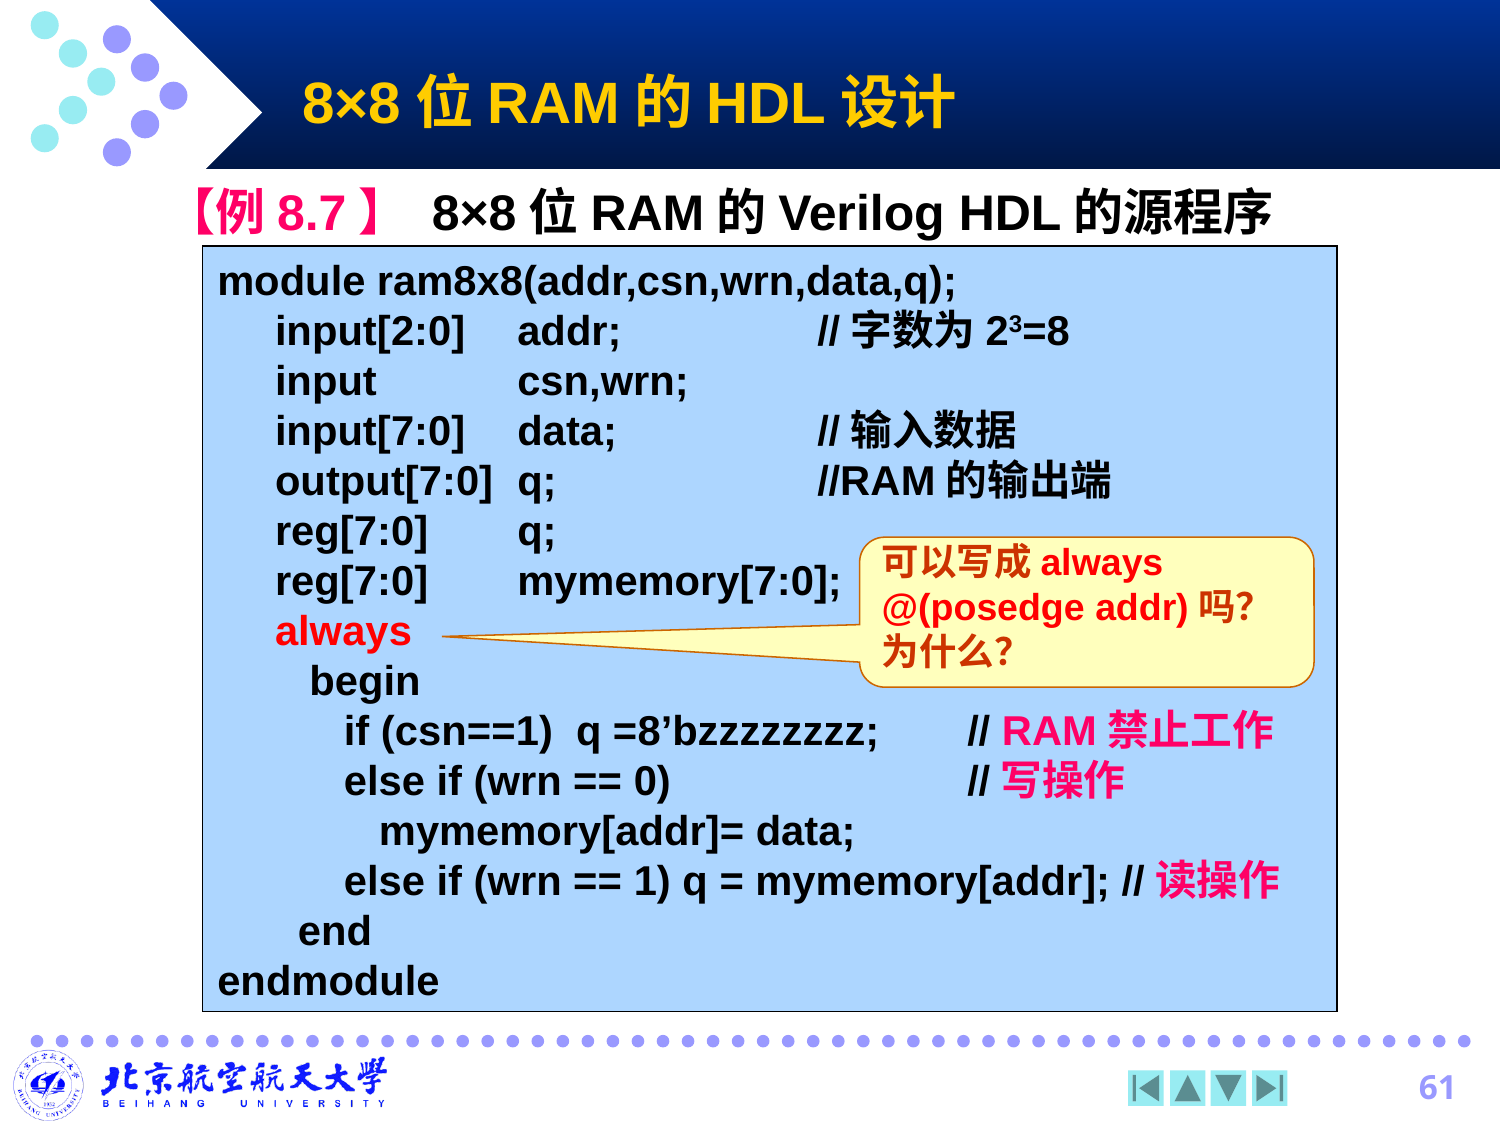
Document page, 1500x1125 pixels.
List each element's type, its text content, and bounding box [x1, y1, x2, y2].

text_box module ram8x8(addr,csn,wrn,data,q); input[2:0] addr; //字数为23=8 input csn,wrn; input[7:0] data; //输入数据 output[7:0] q; //RAM的输出端 reg[7:0] q; reg[7:0] mymemory[7:0]; always begin if (csn==1) q =8’bzzzzzzzz; // RAM禁止工作 else if (wrn == 0) //写操作 mymemory[addr]= data; else if (wrn == 1) q = mymemory[addr]; //读操作 end endmodule [202, 245, 1337, 1012]
list 【例8.7】 8×8位RAM的Verilog HDL的源程序 [149, 172, 1473, 264]
slide_number 61 [1328, 1058, 1473, 1109]
title 8×8位RAM的HDL设计 [287, 49, 1413, 151]
text_box 可以写成always @(posedge addr)吗？为什么？ [441, 537, 1315, 688]
picture [13, 1047, 387, 1125]
